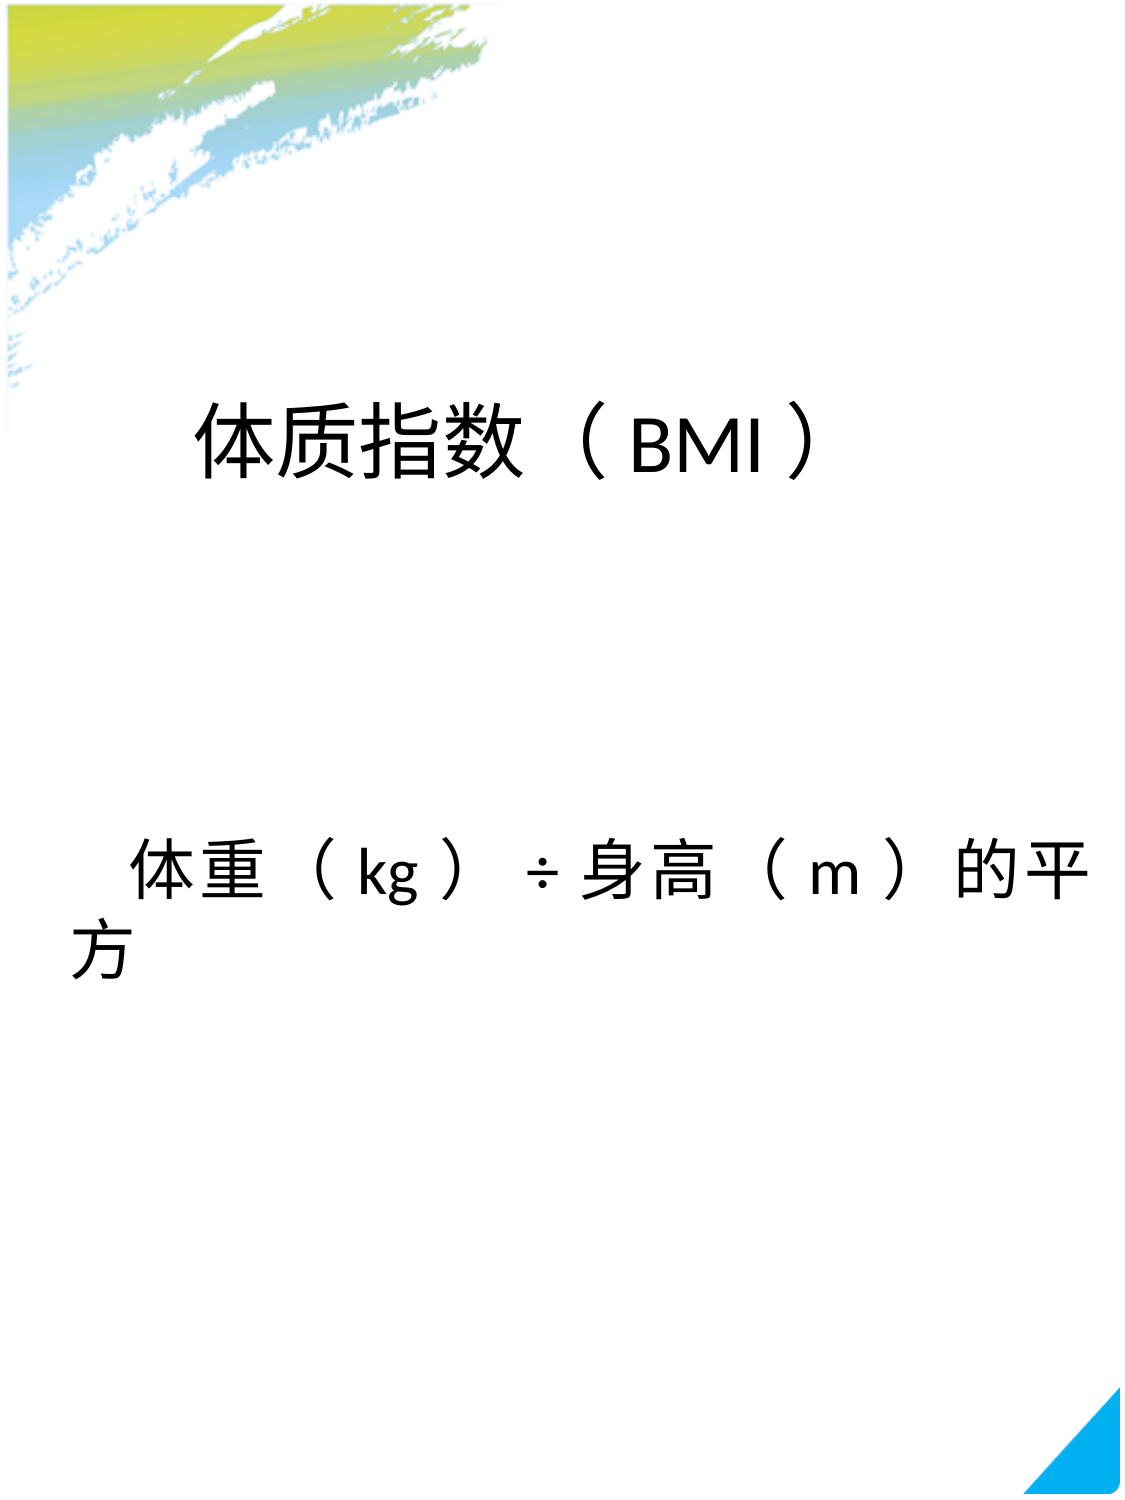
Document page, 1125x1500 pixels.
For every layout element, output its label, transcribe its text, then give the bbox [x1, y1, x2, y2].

picture [1114, 1487, 1120, 1494]
text_box 体质指数（BMI） [119, 381, 1043, 497]
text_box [0, 0, 521, 440]
picture [1023, 1387, 1118, 1492]
text_box 体重（kg）÷身高（m）的平方 [55, 820, 1106, 996]
